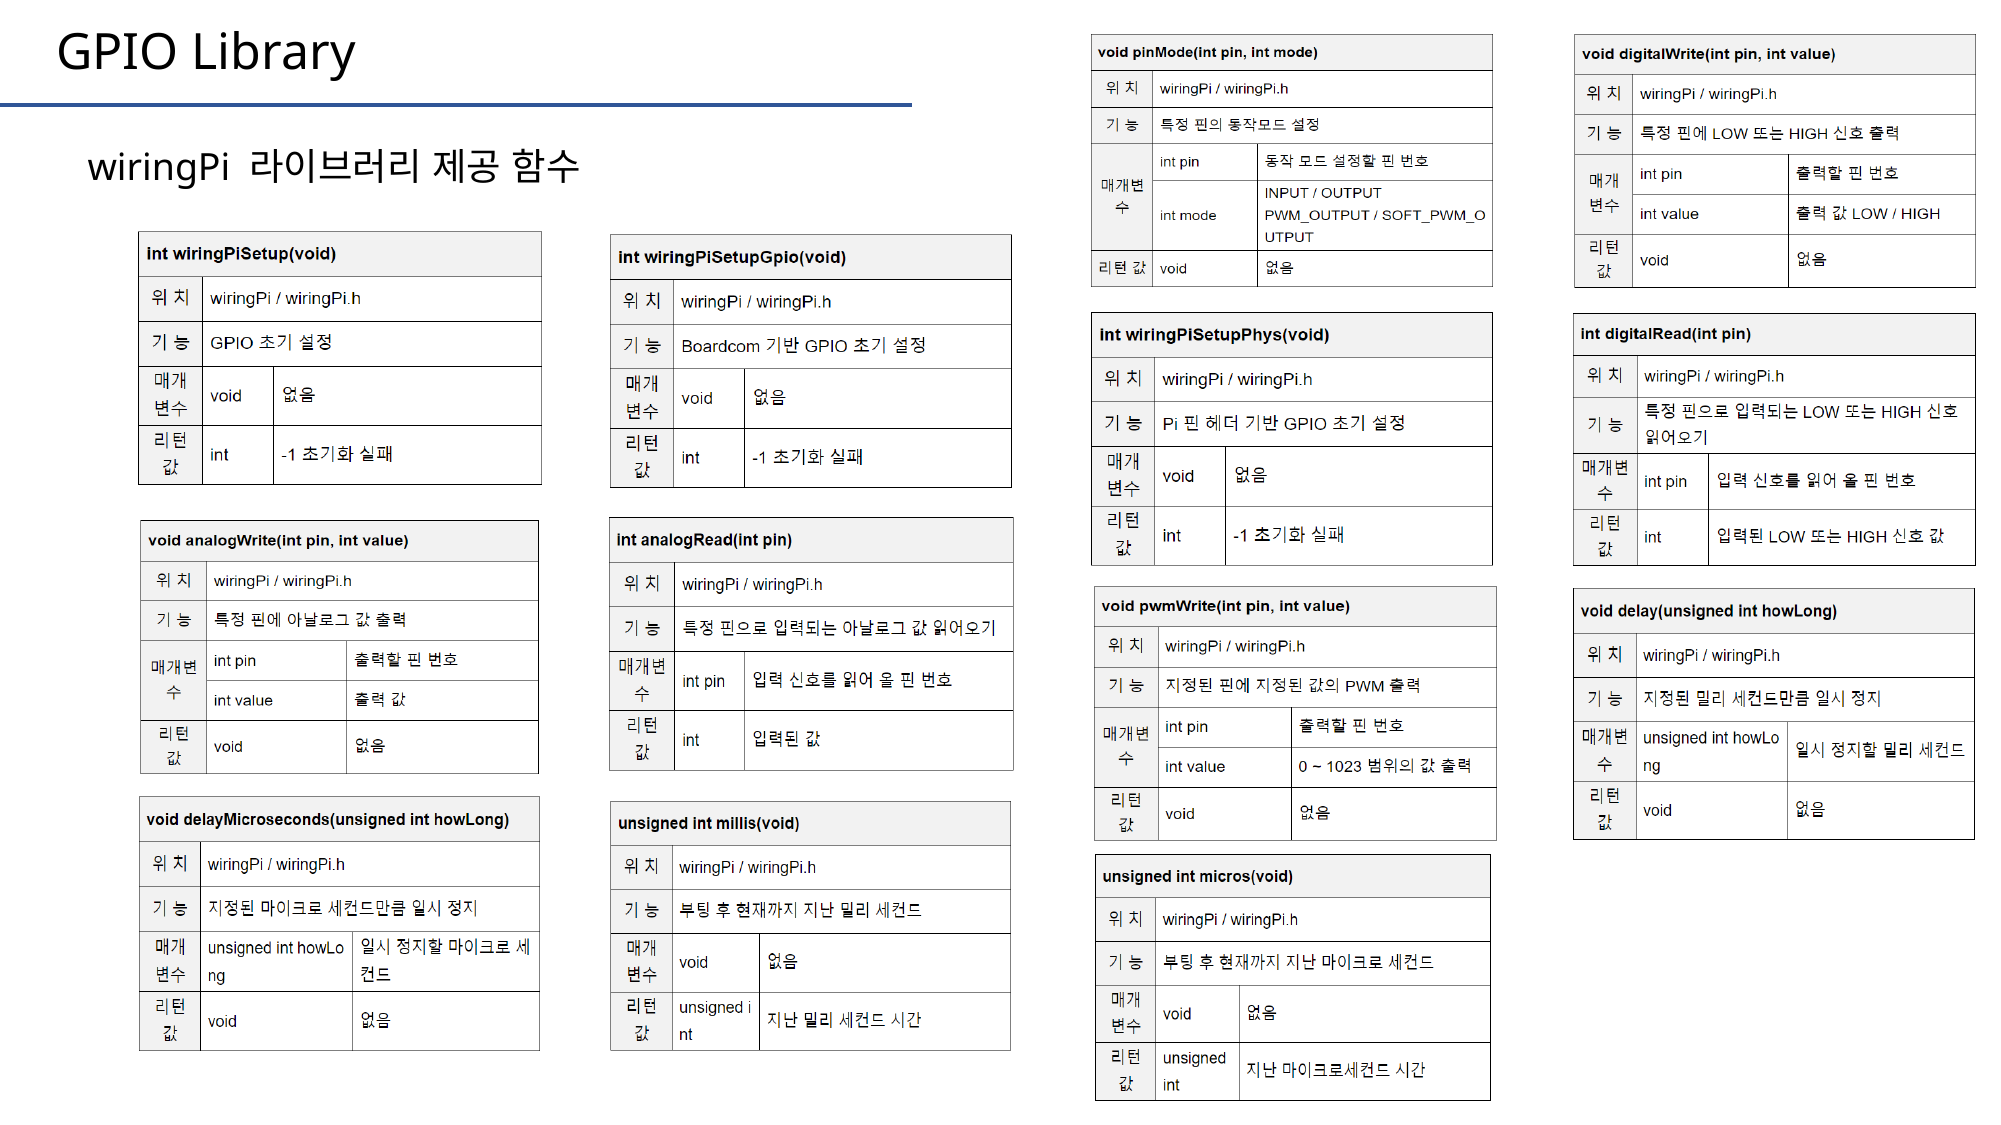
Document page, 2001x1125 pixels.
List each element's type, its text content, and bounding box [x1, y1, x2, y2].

picture [603, 792, 1018, 1059]
picture [603, 511, 1018, 778]
text_box GPIO Library [41, 12, 371, 88]
picture [1567, 29, 1981, 295]
picture [132, 227, 547, 493]
picture [1085, 306, 1499, 573]
picture [603, 227, 1018, 493]
picture [131, 513, 545, 780]
picture [132, 792, 547, 1059]
picture [1567, 581, 1981, 848]
picture [1085, 29, 1499, 295]
text_box wiringPi 라이브러리 제공 함수 [72, 135, 596, 196]
picture [1085, 581, 1503, 1111]
picture [1567, 306, 1981, 573]
